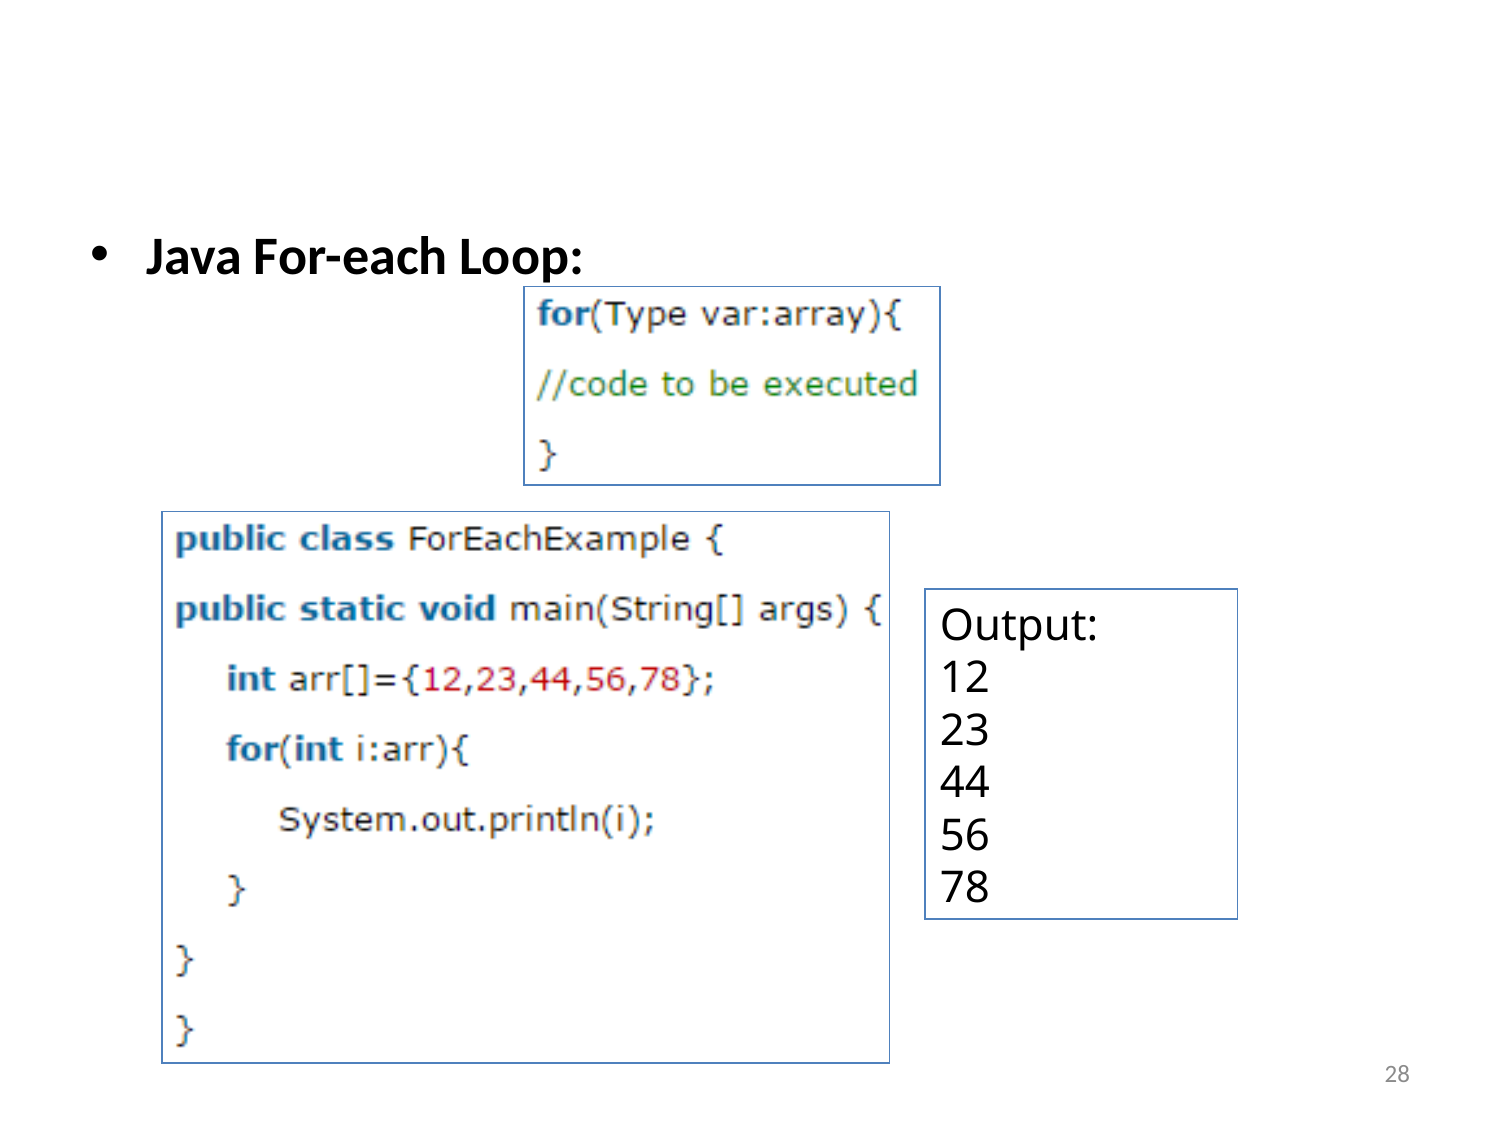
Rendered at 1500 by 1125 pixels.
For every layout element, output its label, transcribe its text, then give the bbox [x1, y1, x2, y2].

picture [162, 512, 890, 1063]
text_box Output: 12 23 44 56 78 [924, 589, 1238, 920]
picture [524, 287, 940, 485]
list Java For-each Loop: [75, 212, 1425, 1005]
slide_number 28 [1074, 1042, 1425, 1103]
